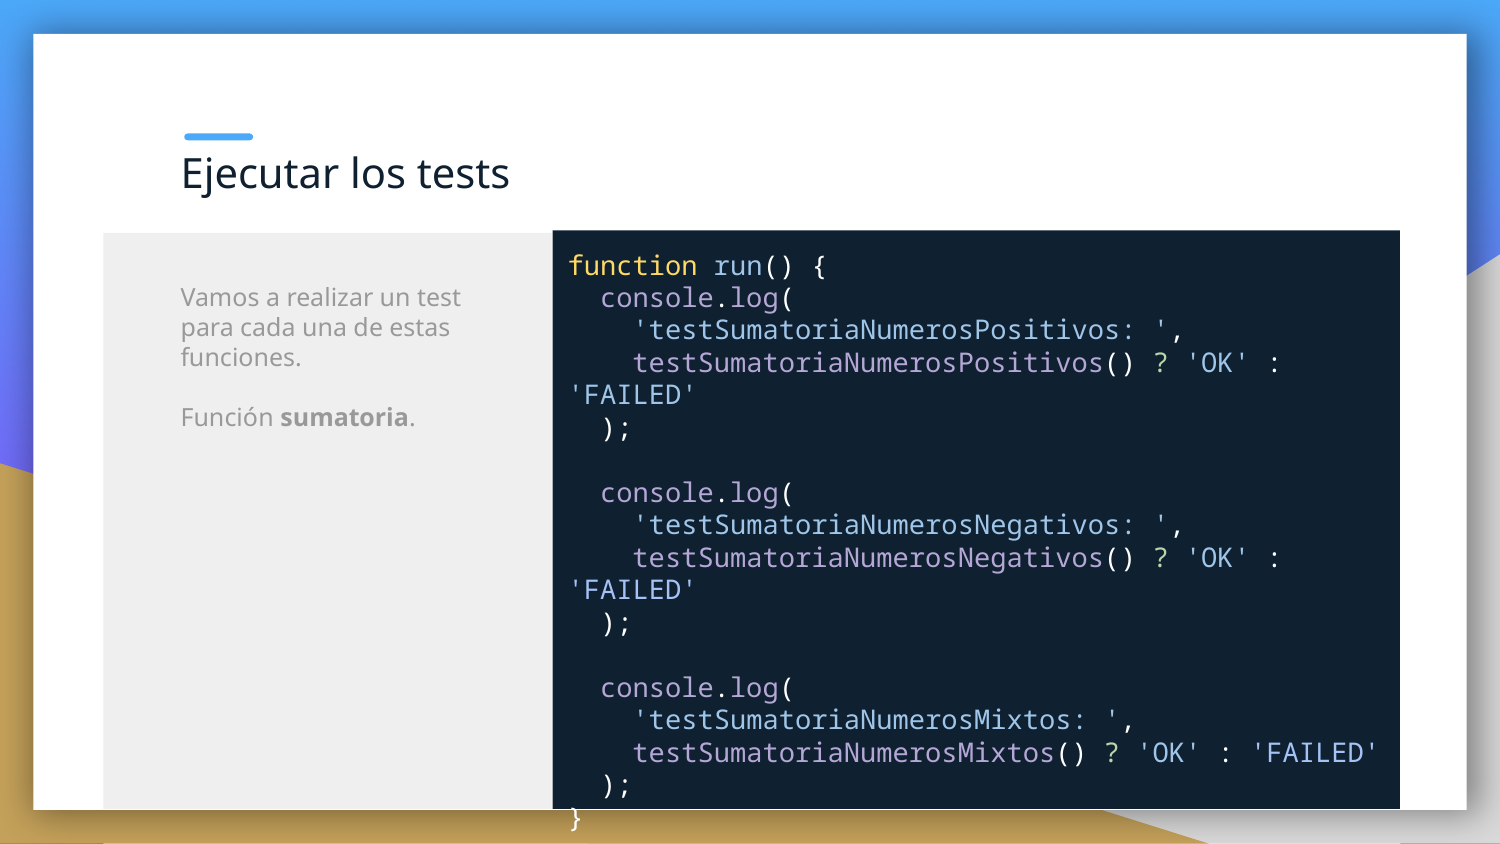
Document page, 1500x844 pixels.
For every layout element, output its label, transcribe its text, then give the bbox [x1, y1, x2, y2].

text_box Vamos a realizar un test para cada una de estas funciones. Función sumatoria. [165, 266, 497, 559]
text_box [184, 133, 254, 141]
text_box [552, 230, 1400, 809]
text_box [103, 232, 552, 809]
text_box function run() { console.log( 'testSumatoriaNumerosPositivos: ', testSumatoriaNumerosPositivos() ? 'OK' : 'FAILED' ); console.log( 'testSumatoriaNumerosNegativos: ', testSumatoriaNumerosNegativos() ? 'OK' : 'FAILED' ); console.log( 'testSumatoriaNumerosMixtos: ', testSumatoriaNumerosMixtos() ? 'OK' : 'FAILED' ); } [552, 232, 1396, 801]
picture [0, 0, 1500, 473]
text_box Ejecutar los tests [165, 152, 669, 192]
